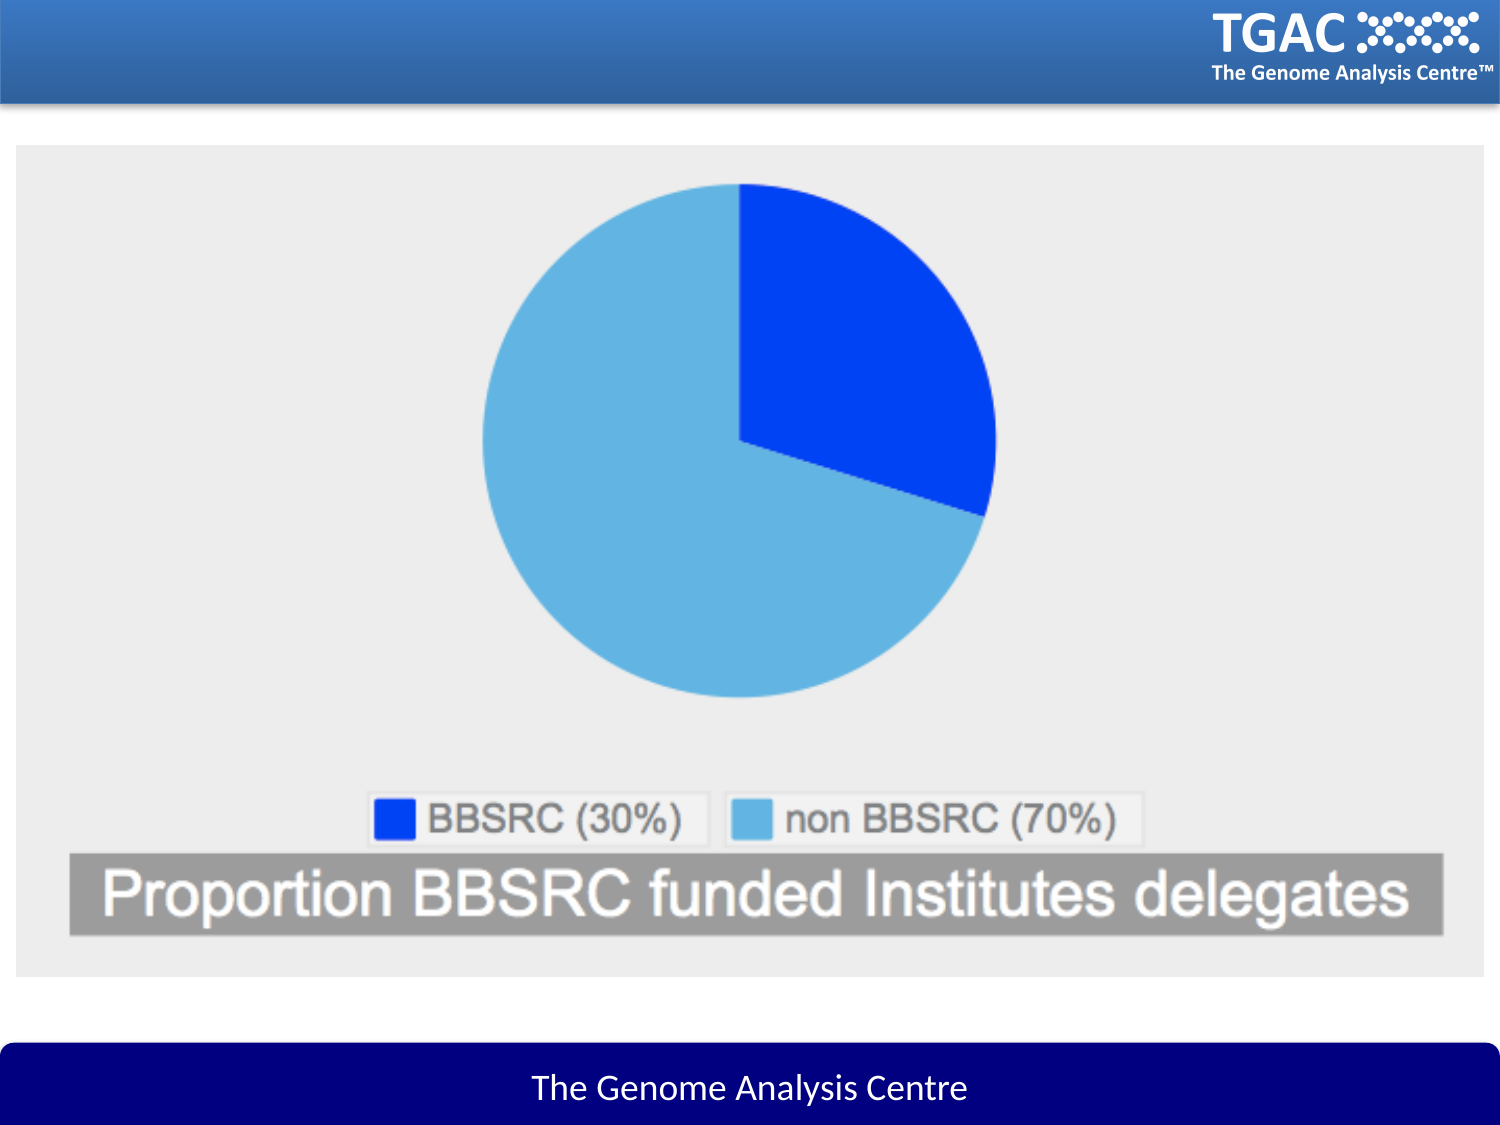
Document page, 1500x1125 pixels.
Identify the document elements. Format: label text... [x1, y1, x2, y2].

text_box [0, 0, 1500, 104]
picture [16, 145, 1484, 978]
text_box The Genome Analysis Centre [0, 1041, 1500, 1125]
picture [1205, 7, 1500, 86]
